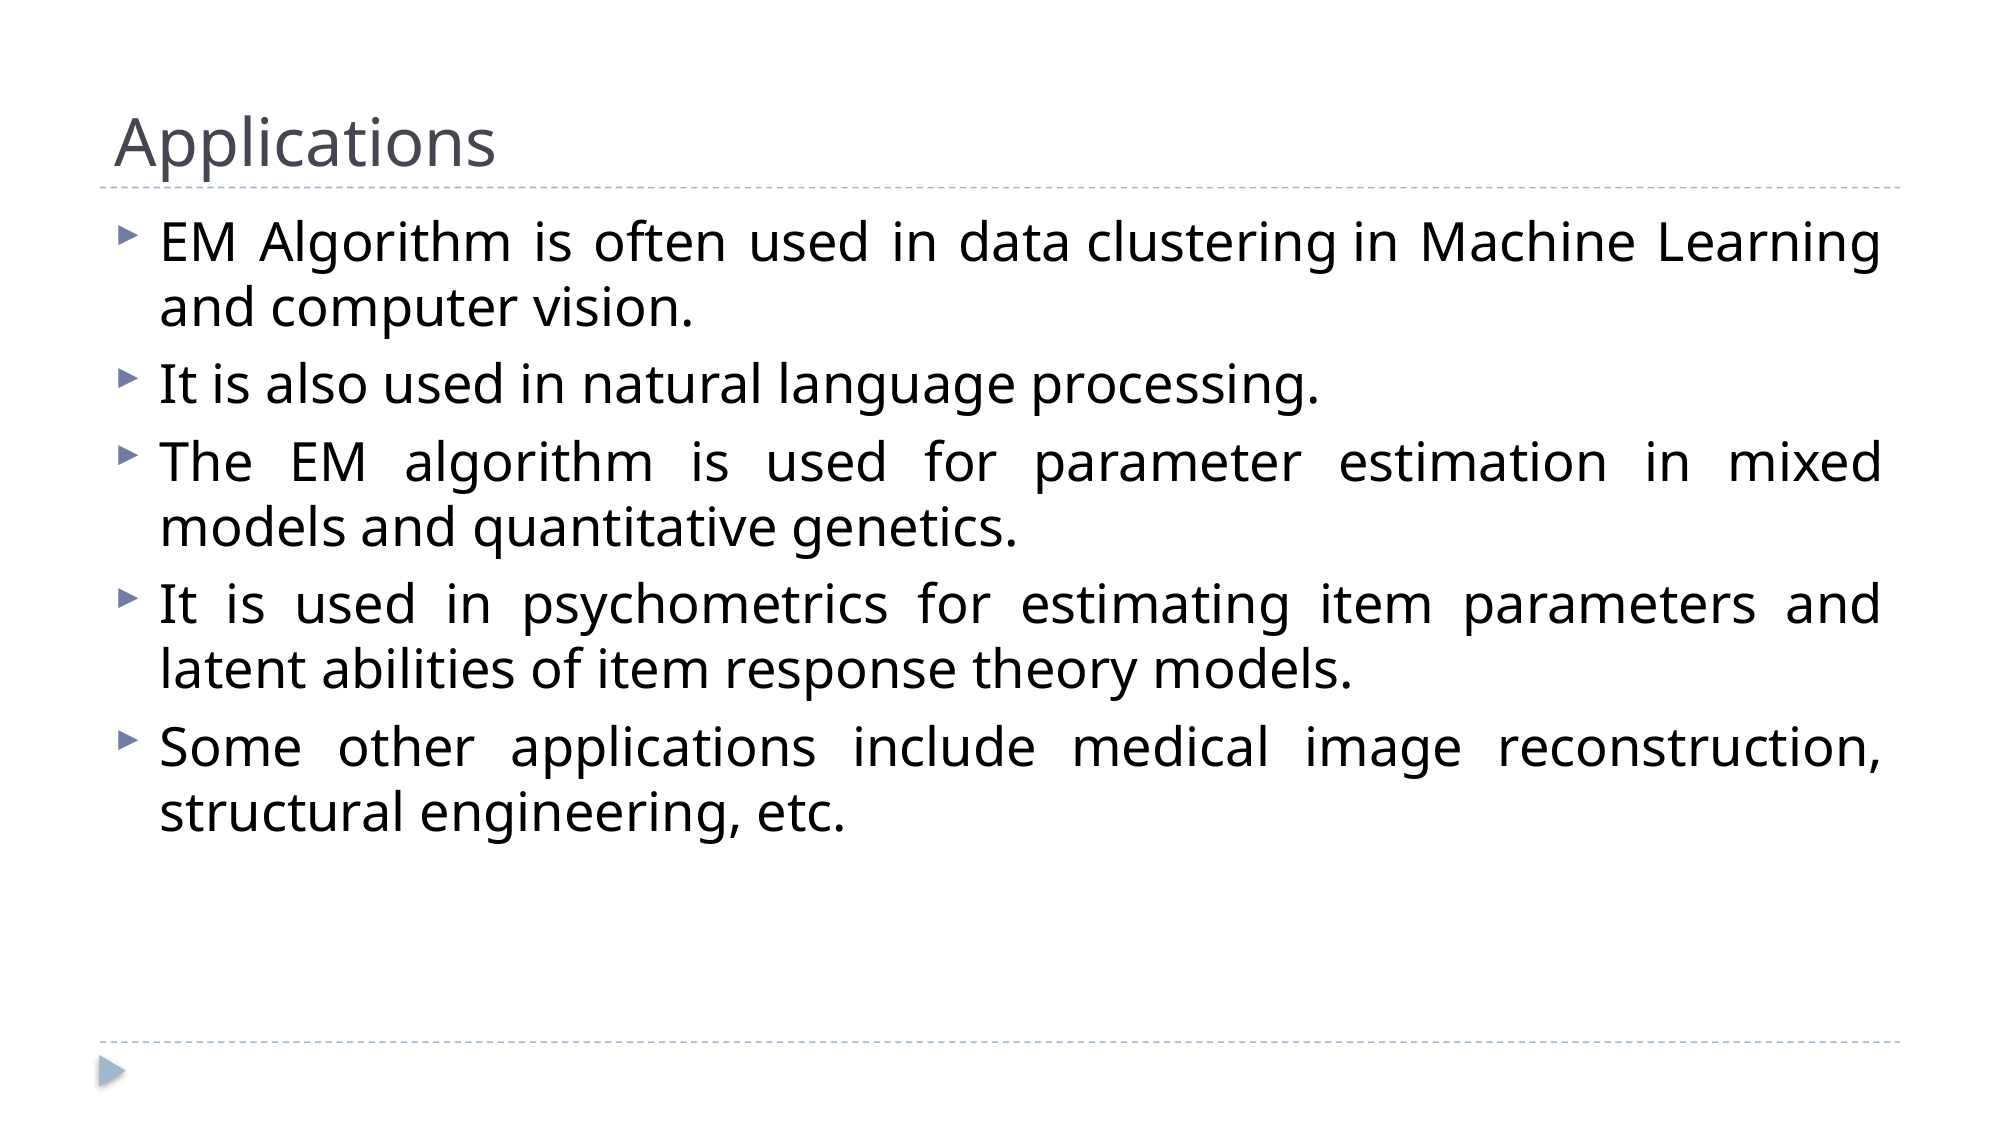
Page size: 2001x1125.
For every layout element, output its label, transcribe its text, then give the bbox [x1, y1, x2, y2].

title Applications [99, 24, 1900, 188]
list EM Algorithm is often used in data clustering in Machine Learning and computer vision. It is also used in natural language processing. The EM algorithm is used for parameter estimation in mixed models and quantitative genetics. It is used in psychometrics for estimating item parameters and latent abilities of item response theory models. Some other applications include medical image reconstruction, structural engineering, etc. [99, 200, 1900, 1010]
